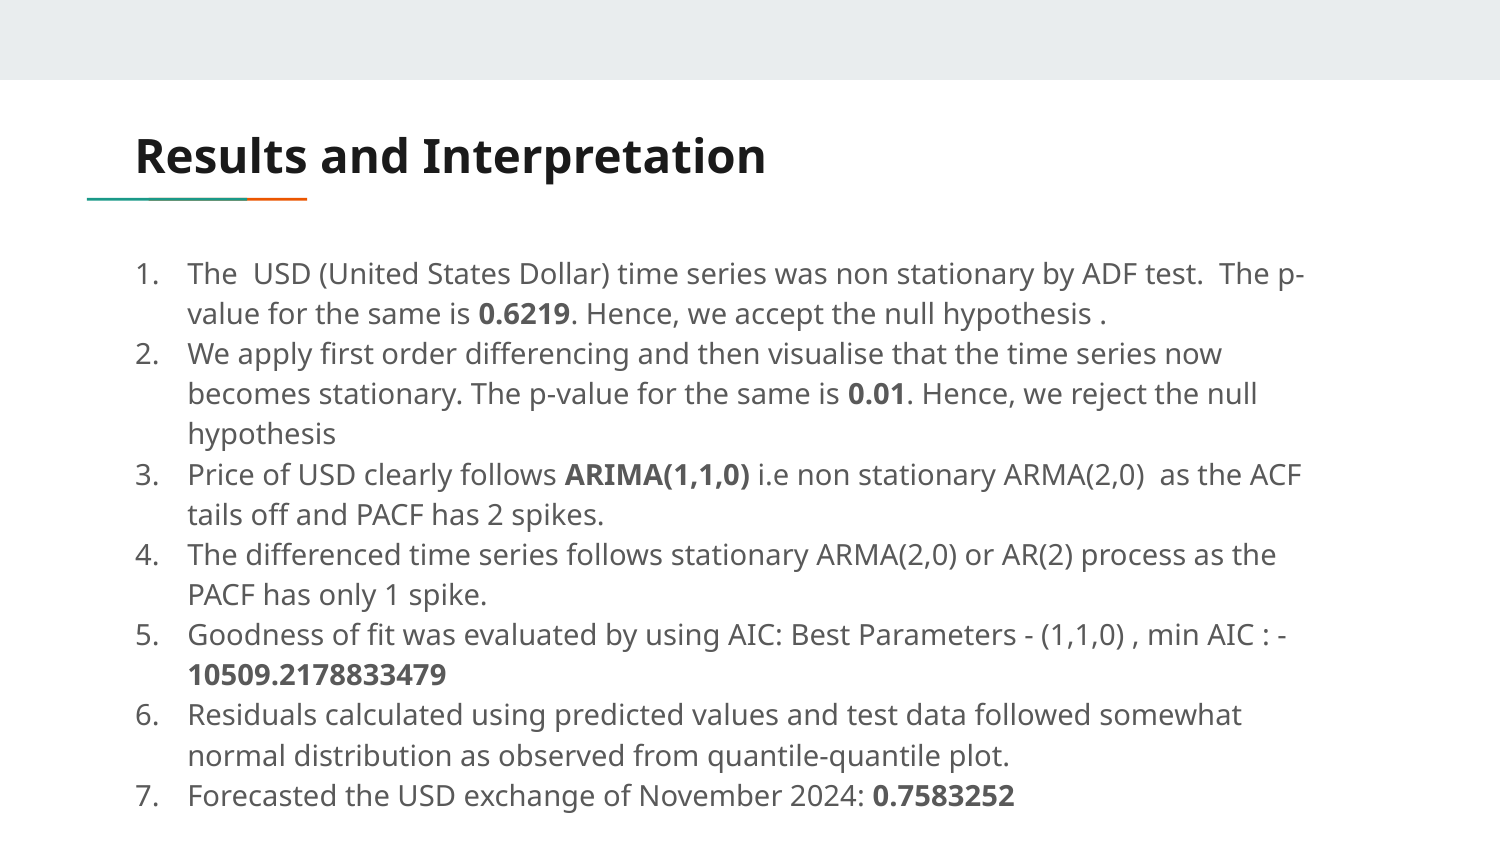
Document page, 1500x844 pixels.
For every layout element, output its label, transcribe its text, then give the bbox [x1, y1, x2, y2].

title Results and Interpretation [119, 111, 1381, 200]
list The USD (United States Dollar) time series was non stationary by ADF test. The p-value for the same is 0.6219. Hence, we accept the null hypothesis . We apply first order differencing and then visualise that the time series now becomes stationary. The p-value for the same is 0.01. Hence, we reject the null hypothesis Price of USD clearly follows ARIMA(1,1,0) i.e non stationary ARMA(2,0) as the ACF tails off and PACF has 2 spikes. The differenced time series follows stationary ARMA(2,0) or AR(2) process as the PACF has only 1 spike. Goodness of fit was evaluated by using AIC: Best Parameters - (1,1,0) , min AIC : -10509.2178833479 Residuals calculated using predicted values and test data followed somewhat normal distribution as observed from quantile-quantile plot. Forecasted the USD exchange of November 2024: 0.7583252 [97, 234, 1359, 801]
